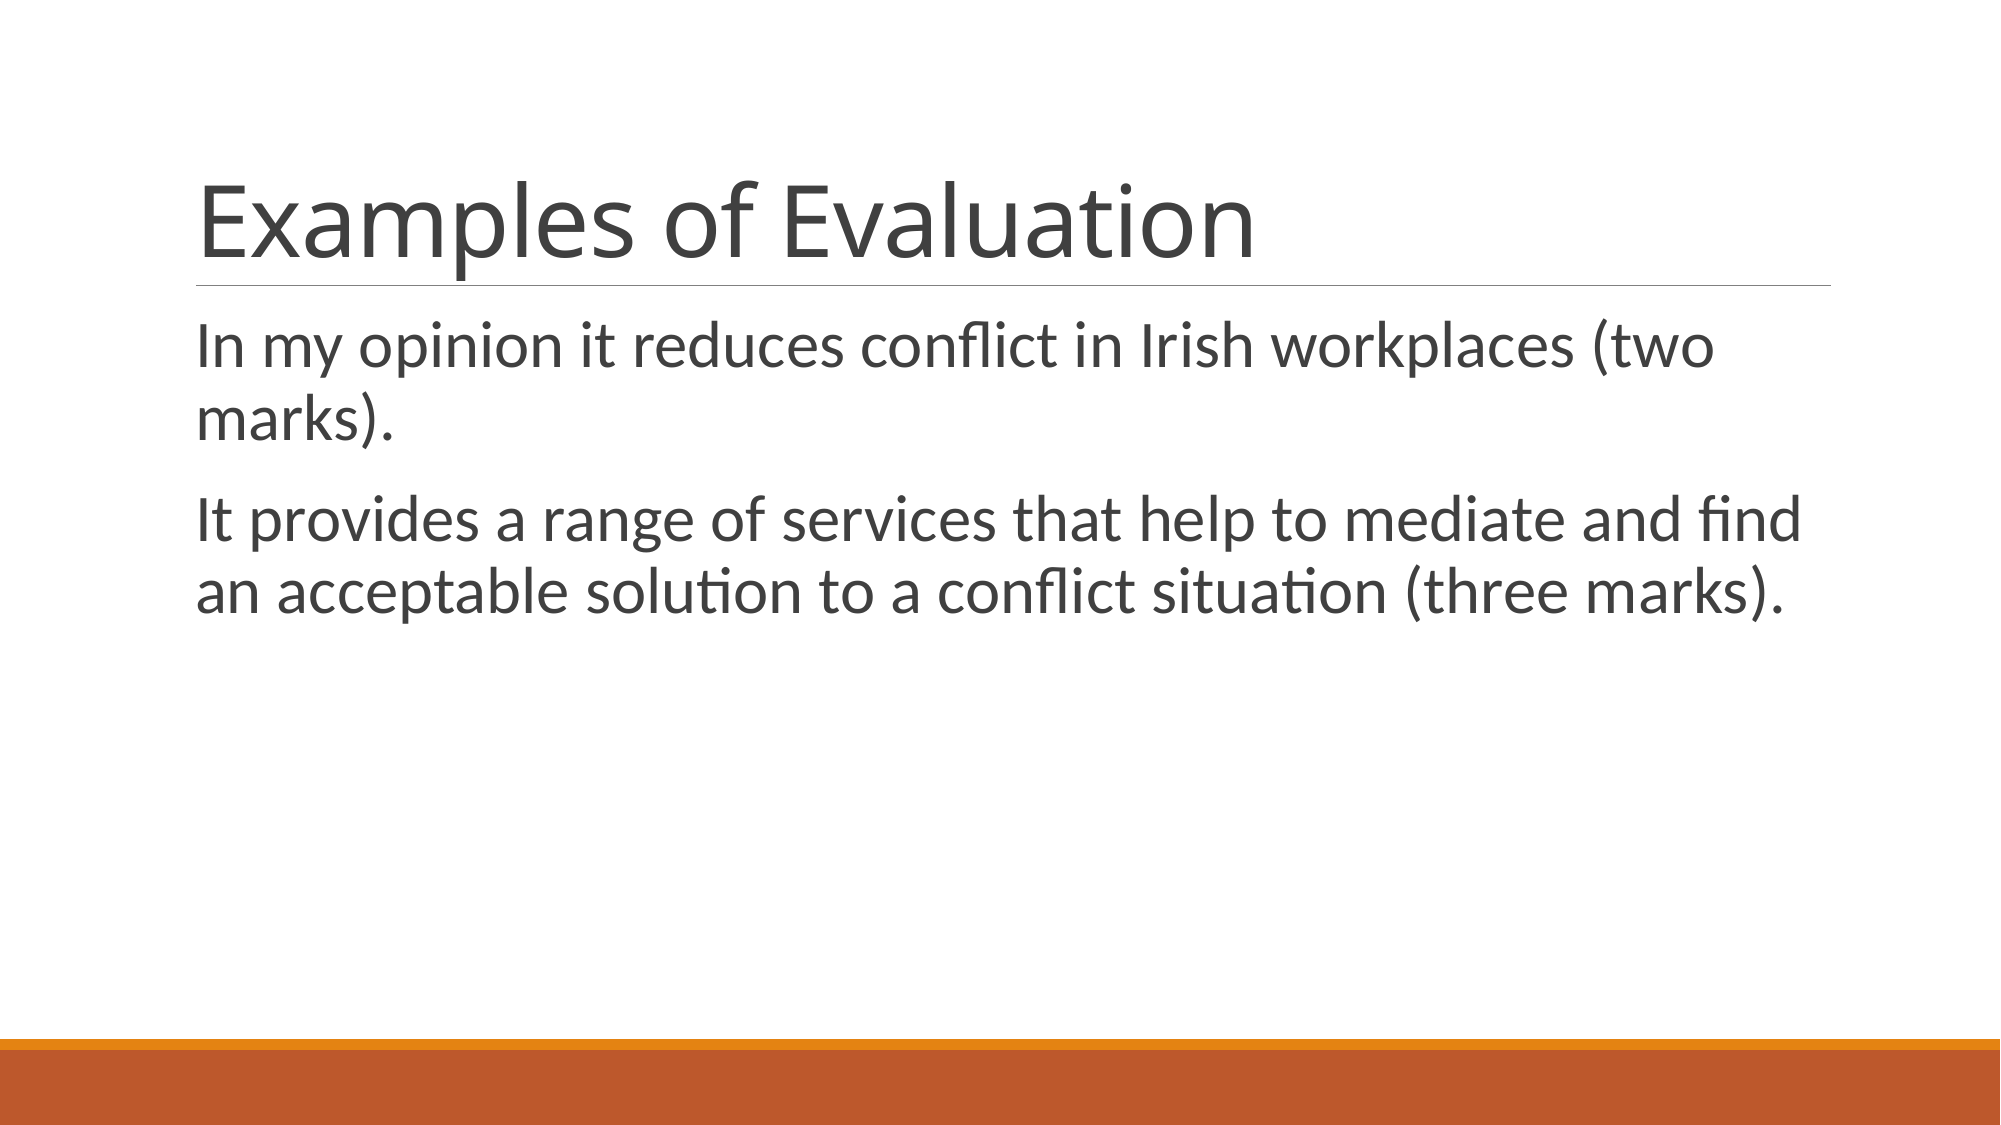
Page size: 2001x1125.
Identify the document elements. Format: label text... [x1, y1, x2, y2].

list In my opinion it reduces conflict in Irish workplaces (two marks). It provides a range of services that help to mediate and find an acceptable solution to a conflict situation (three marks). [180, 302, 1830, 963]
title Examples of Evaluation [180, 47, 1830, 285]
